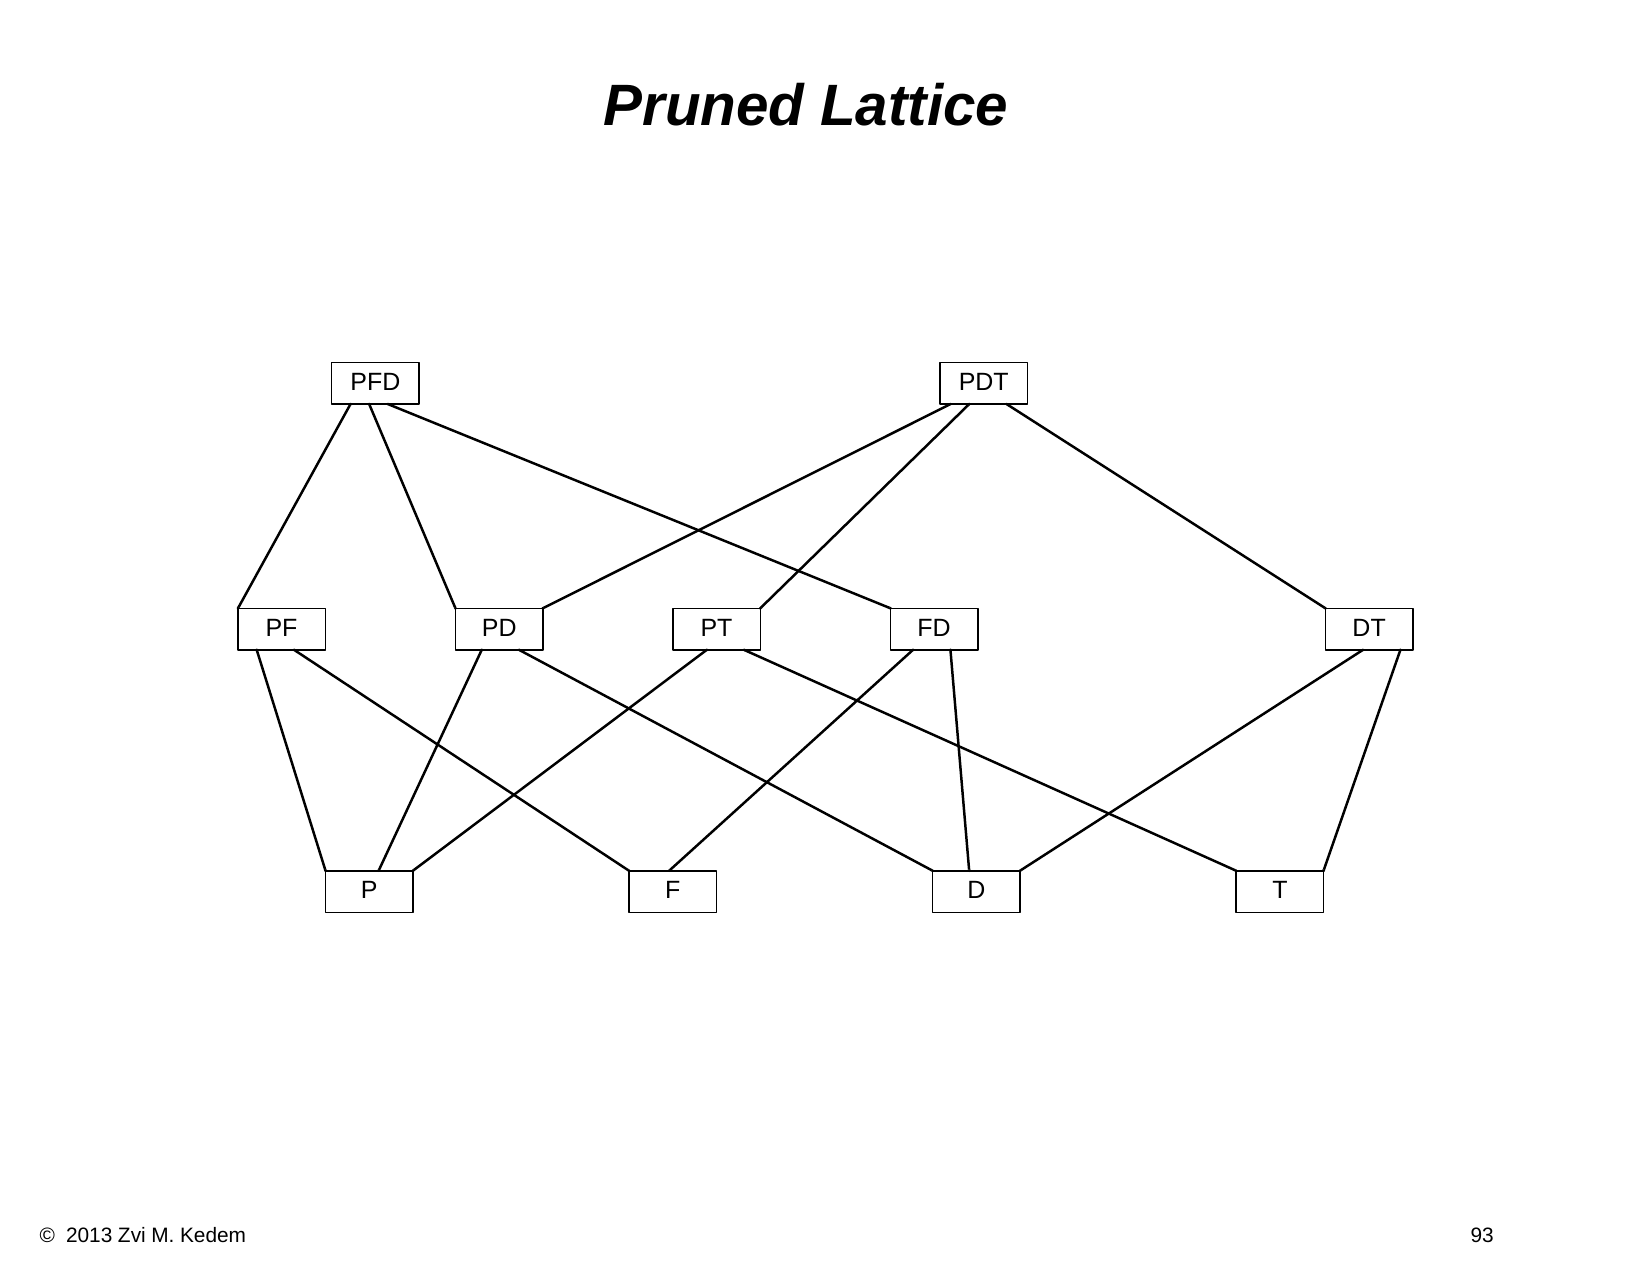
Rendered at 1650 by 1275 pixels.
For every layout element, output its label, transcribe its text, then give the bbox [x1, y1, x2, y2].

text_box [234, 359, 1417, 916]
title Pruned Lattice [111, 36, 1501, 176]
